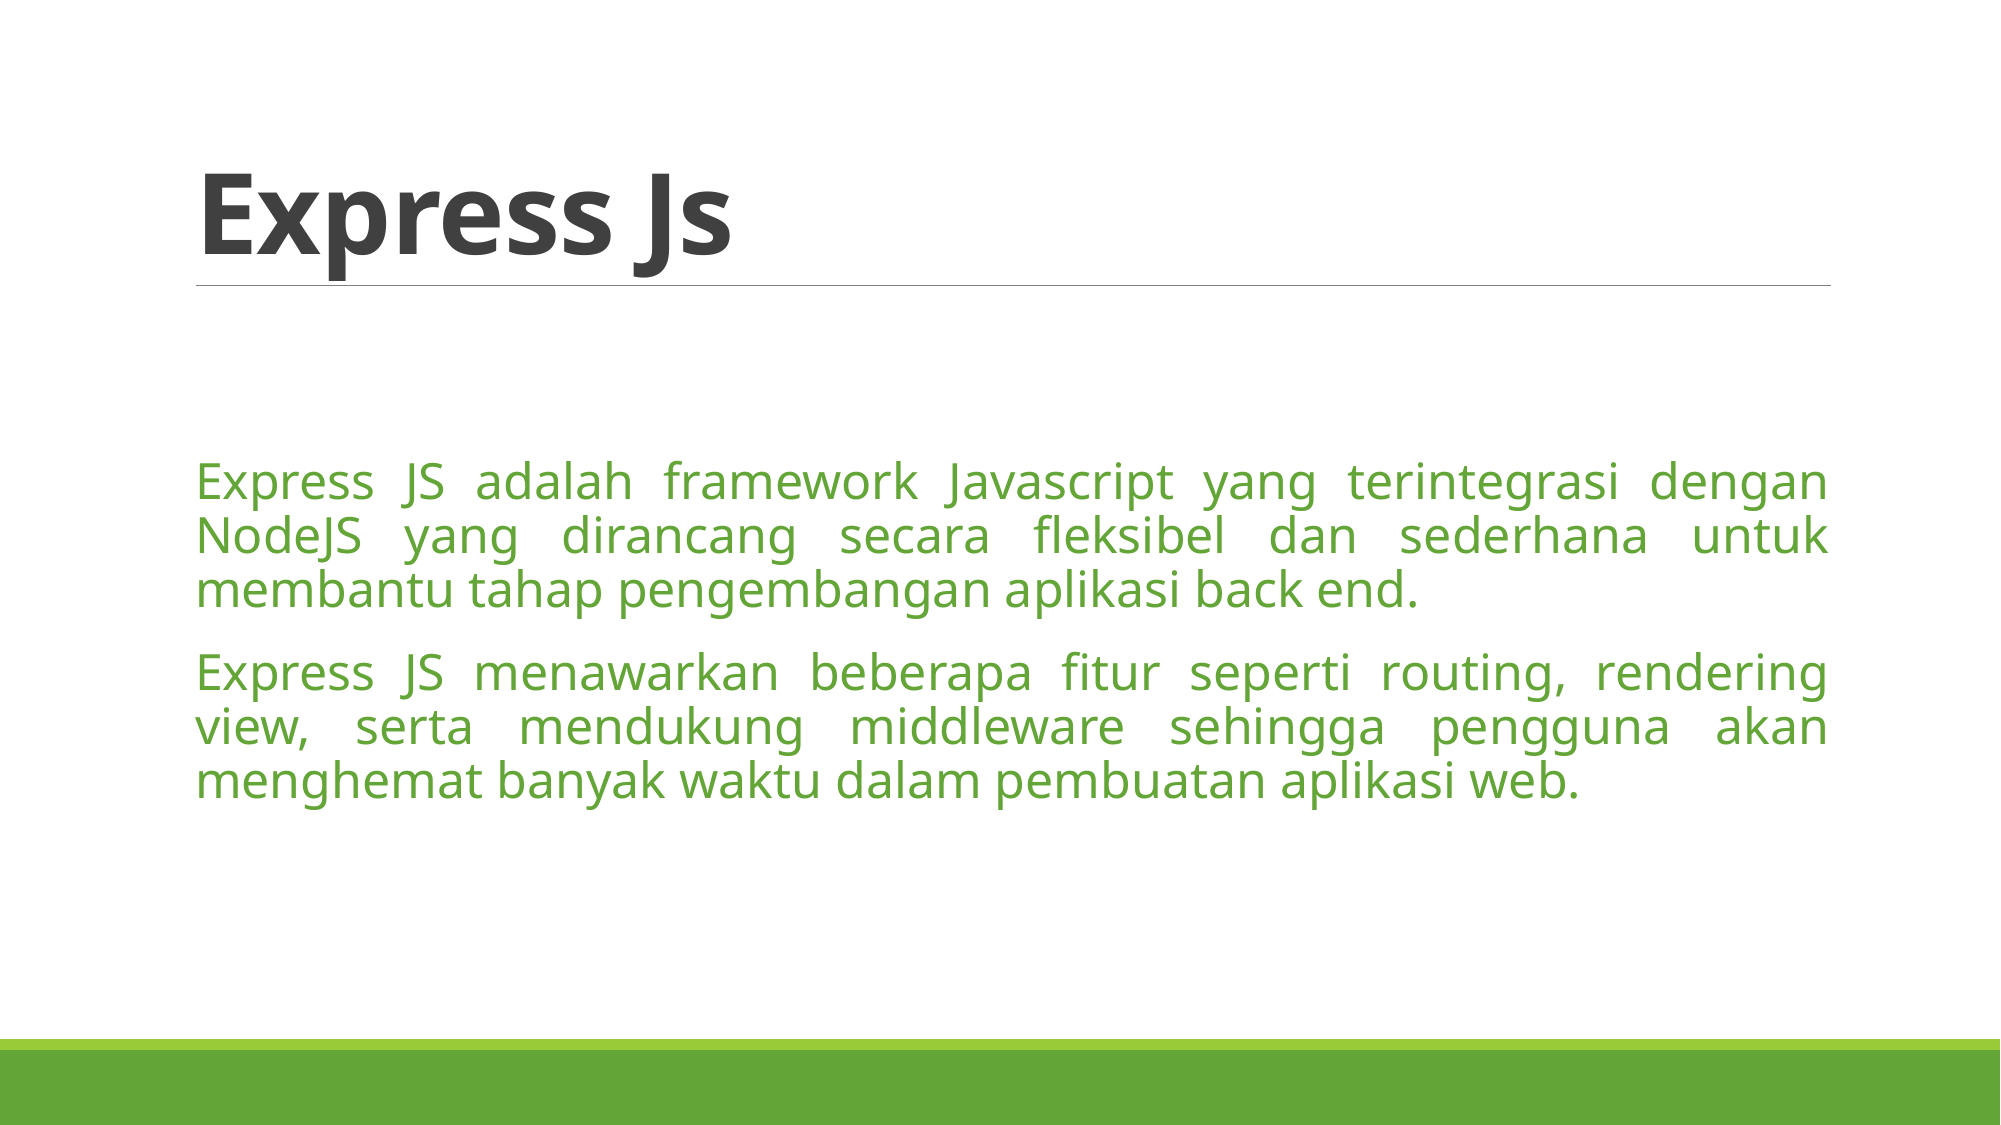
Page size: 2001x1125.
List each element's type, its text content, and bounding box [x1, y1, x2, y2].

list Express JS adalah framework Javascript yang terintegrasi dengan NodeJS yang dirancang secara fleksibel dan sederhana untuk membantu tahap pengembangan aplikasi back end. Express JS menawarkan beberapa fitur seperti routing, rendering view, serta mendukung middleware sehingga pengguna akan menghemat banyak waktu dalam pembuatan aplikasi web. [180, 302, 1830, 963]
title Express Js [180, 47, 1830, 285]
